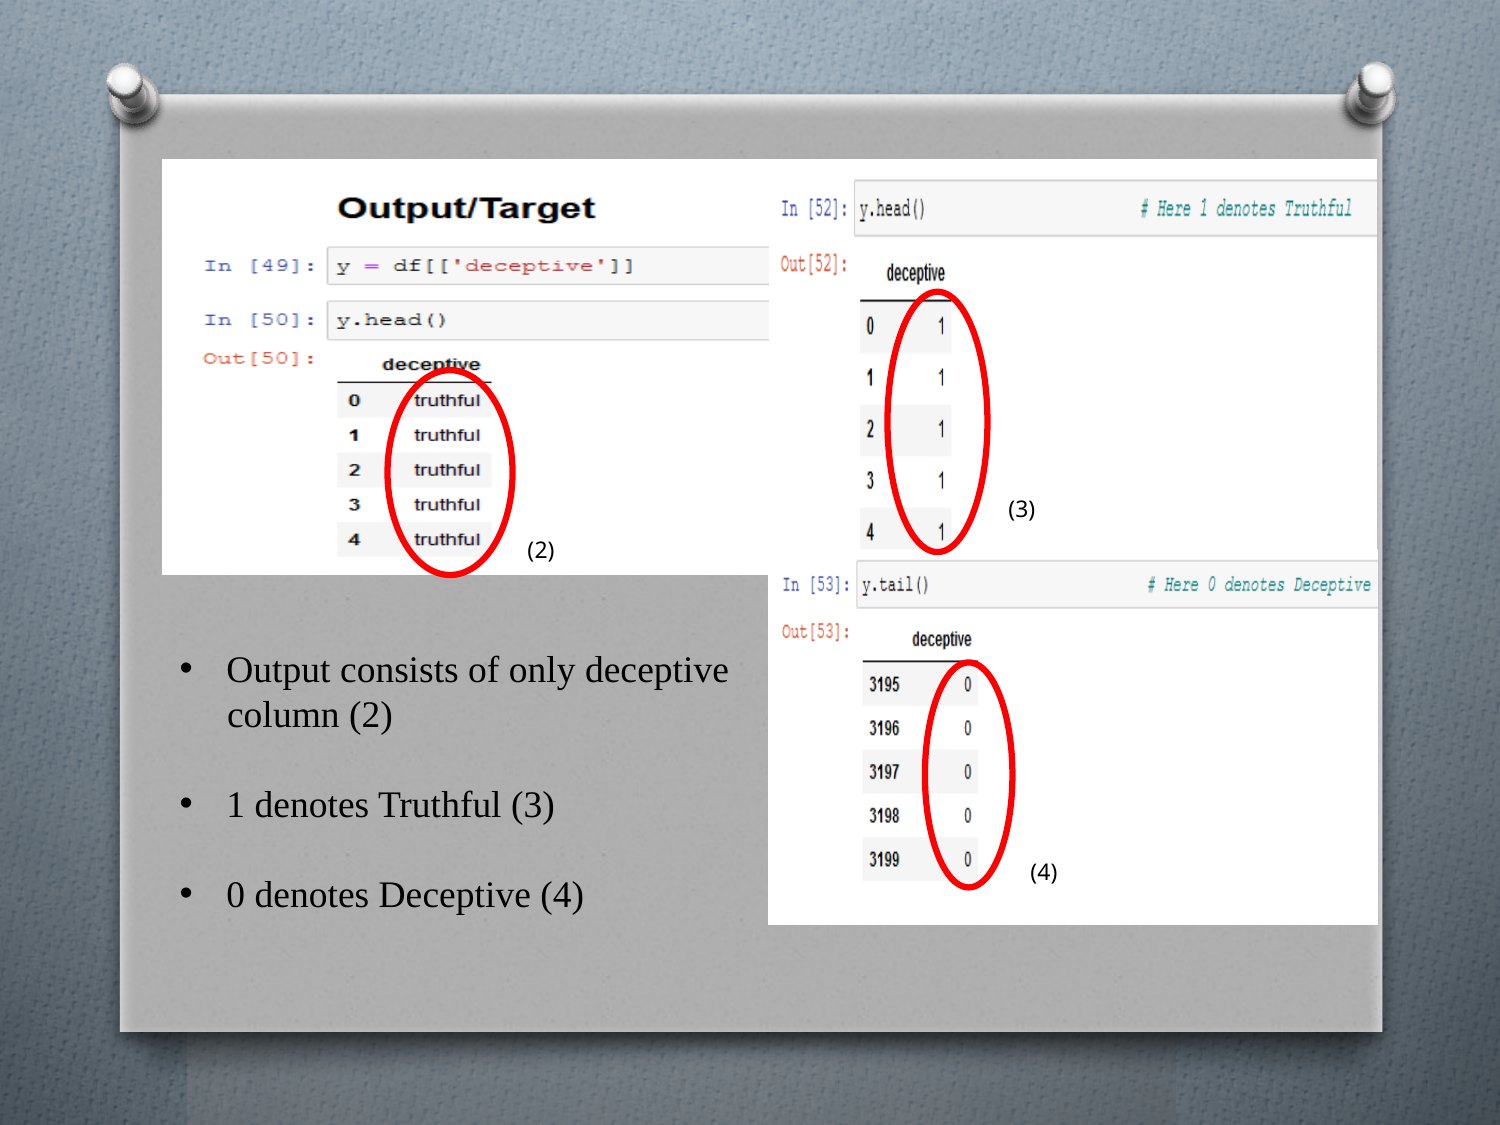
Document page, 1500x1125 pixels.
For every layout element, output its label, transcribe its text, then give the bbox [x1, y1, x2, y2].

picture [1317, 35, 1439, 156]
picture [75, 29, 198, 153]
text_box Output consists of only deceptive column (2) 1 denotes Truthful (3) 0 denotes Deceptive (4) [164, 637, 745, 922]
picture [162, 158, 1379, 926]
